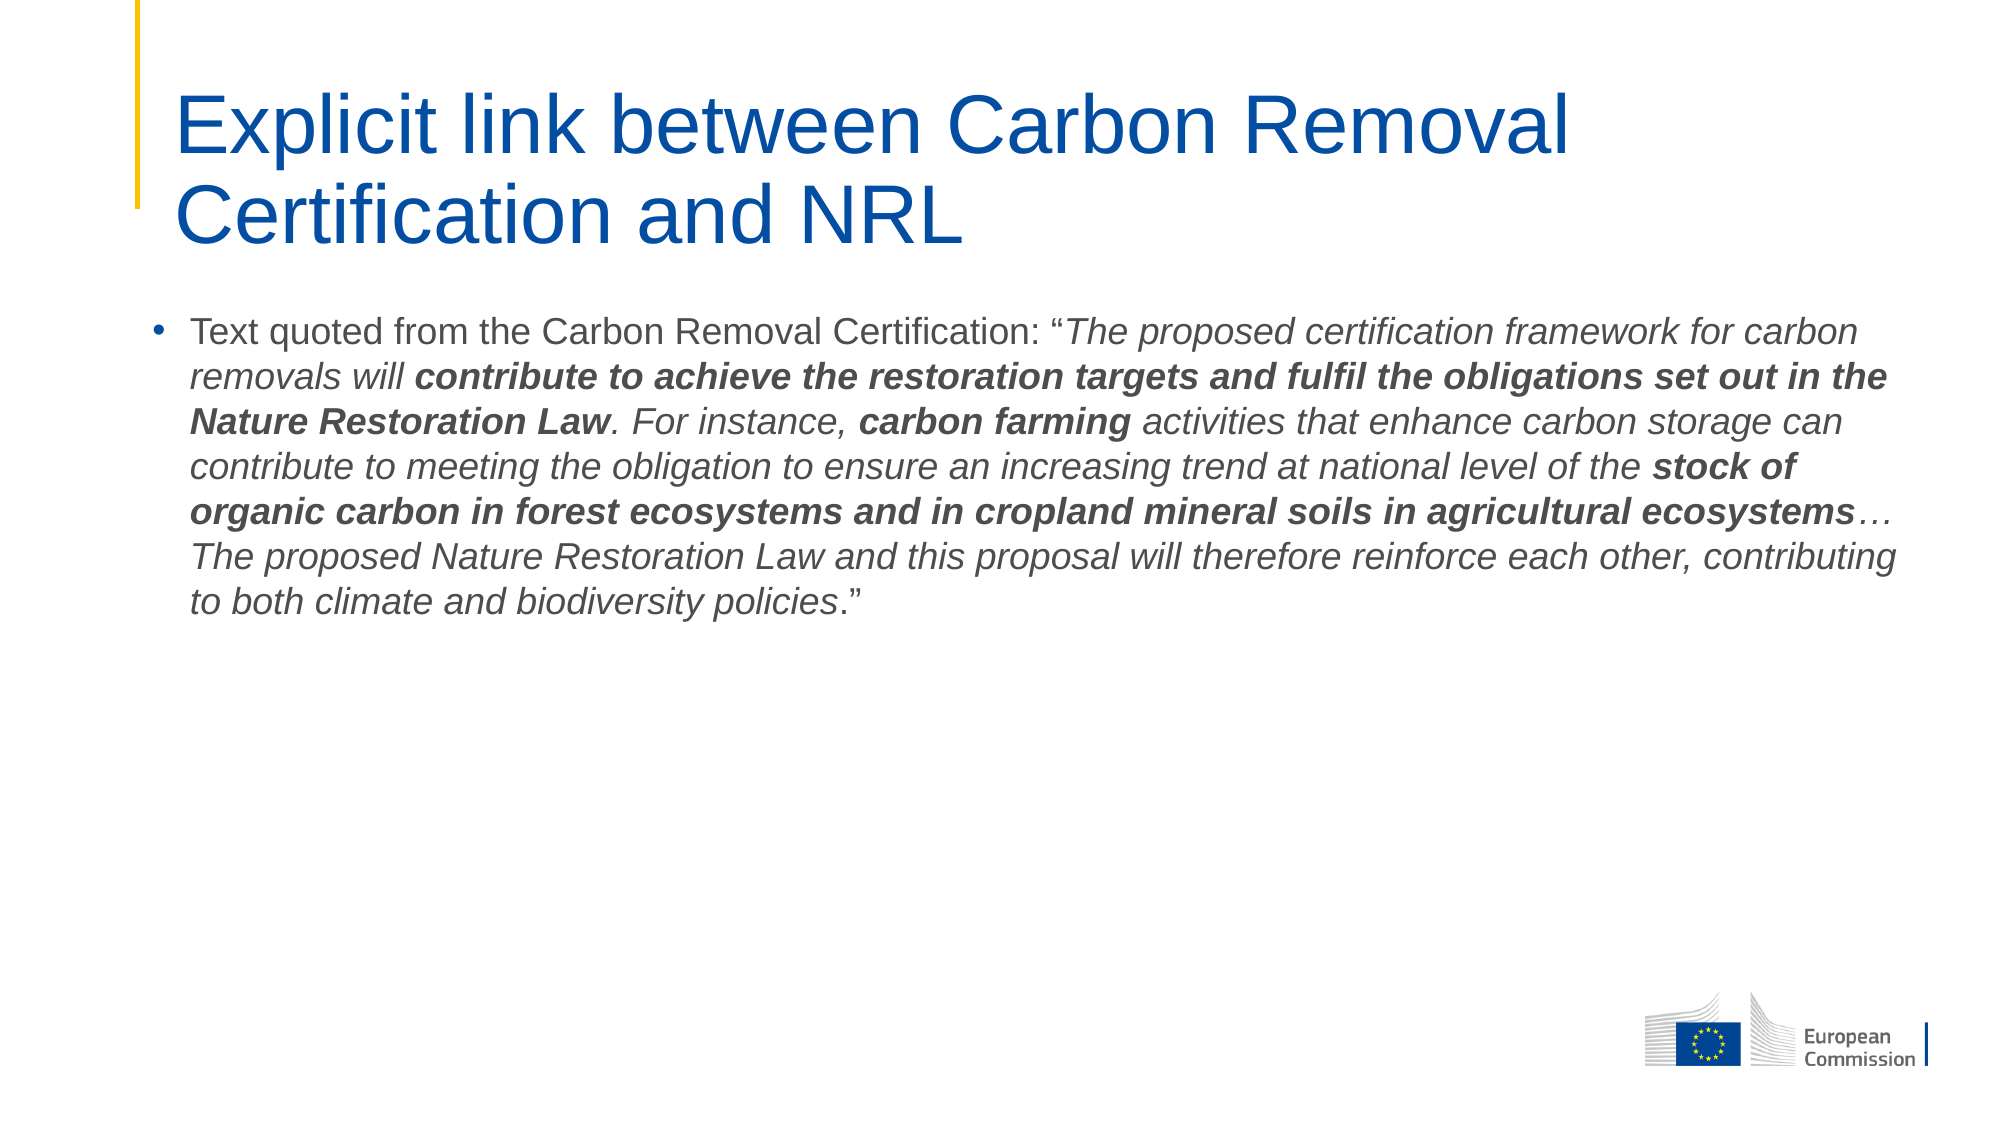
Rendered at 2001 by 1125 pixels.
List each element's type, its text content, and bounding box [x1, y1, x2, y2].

picture [1645, 991, 1928, 1066]
text_box Explicit link between Carbon Removal Certification and NRL [159, 79, 1885, 262]
list Text quoted from the Carbon Removal Certification: “The proposed certification framework for carbon removals will contribute to achieve the restoration targets and fulfil the obligations set out in the Nature Restoration Law. For instance, carbon farming activities that enhance carbon storage can contribute to meeting the obligation to ensure an increasing trend at national level of the stock of organic carbon in forest ecosystems and in cropland mineral soils in agricultural ecosystems… The proposed Nature Restoration Law and this proposal will therefore reinforce each other, contributing to both climate and biodiversity policies.” [137, 299, 1919, 917]
